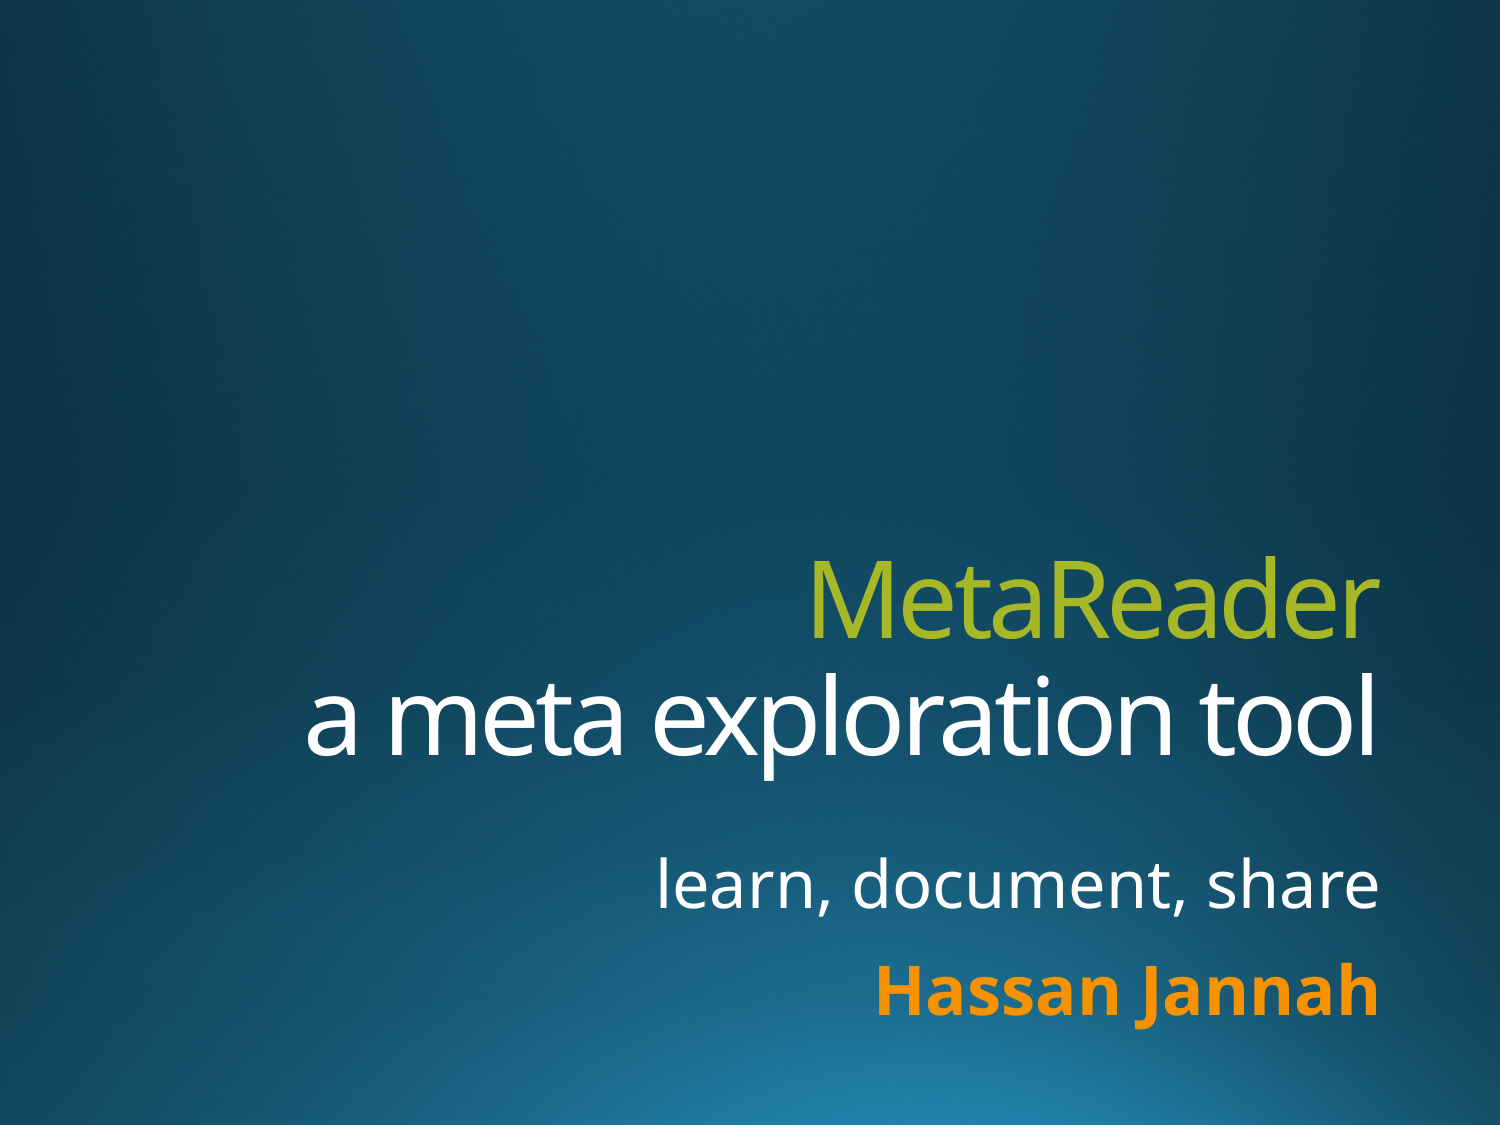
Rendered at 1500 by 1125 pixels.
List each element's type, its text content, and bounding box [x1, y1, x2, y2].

list Hassan Jannah [271, 948, 1397, 1099]
subtitle learn, document, share [271, 806, 1397, 931]
title MetaReader a meta exploration tool [271, 537, 1397, 806]
picture [0, 0, 1500, 1125]
